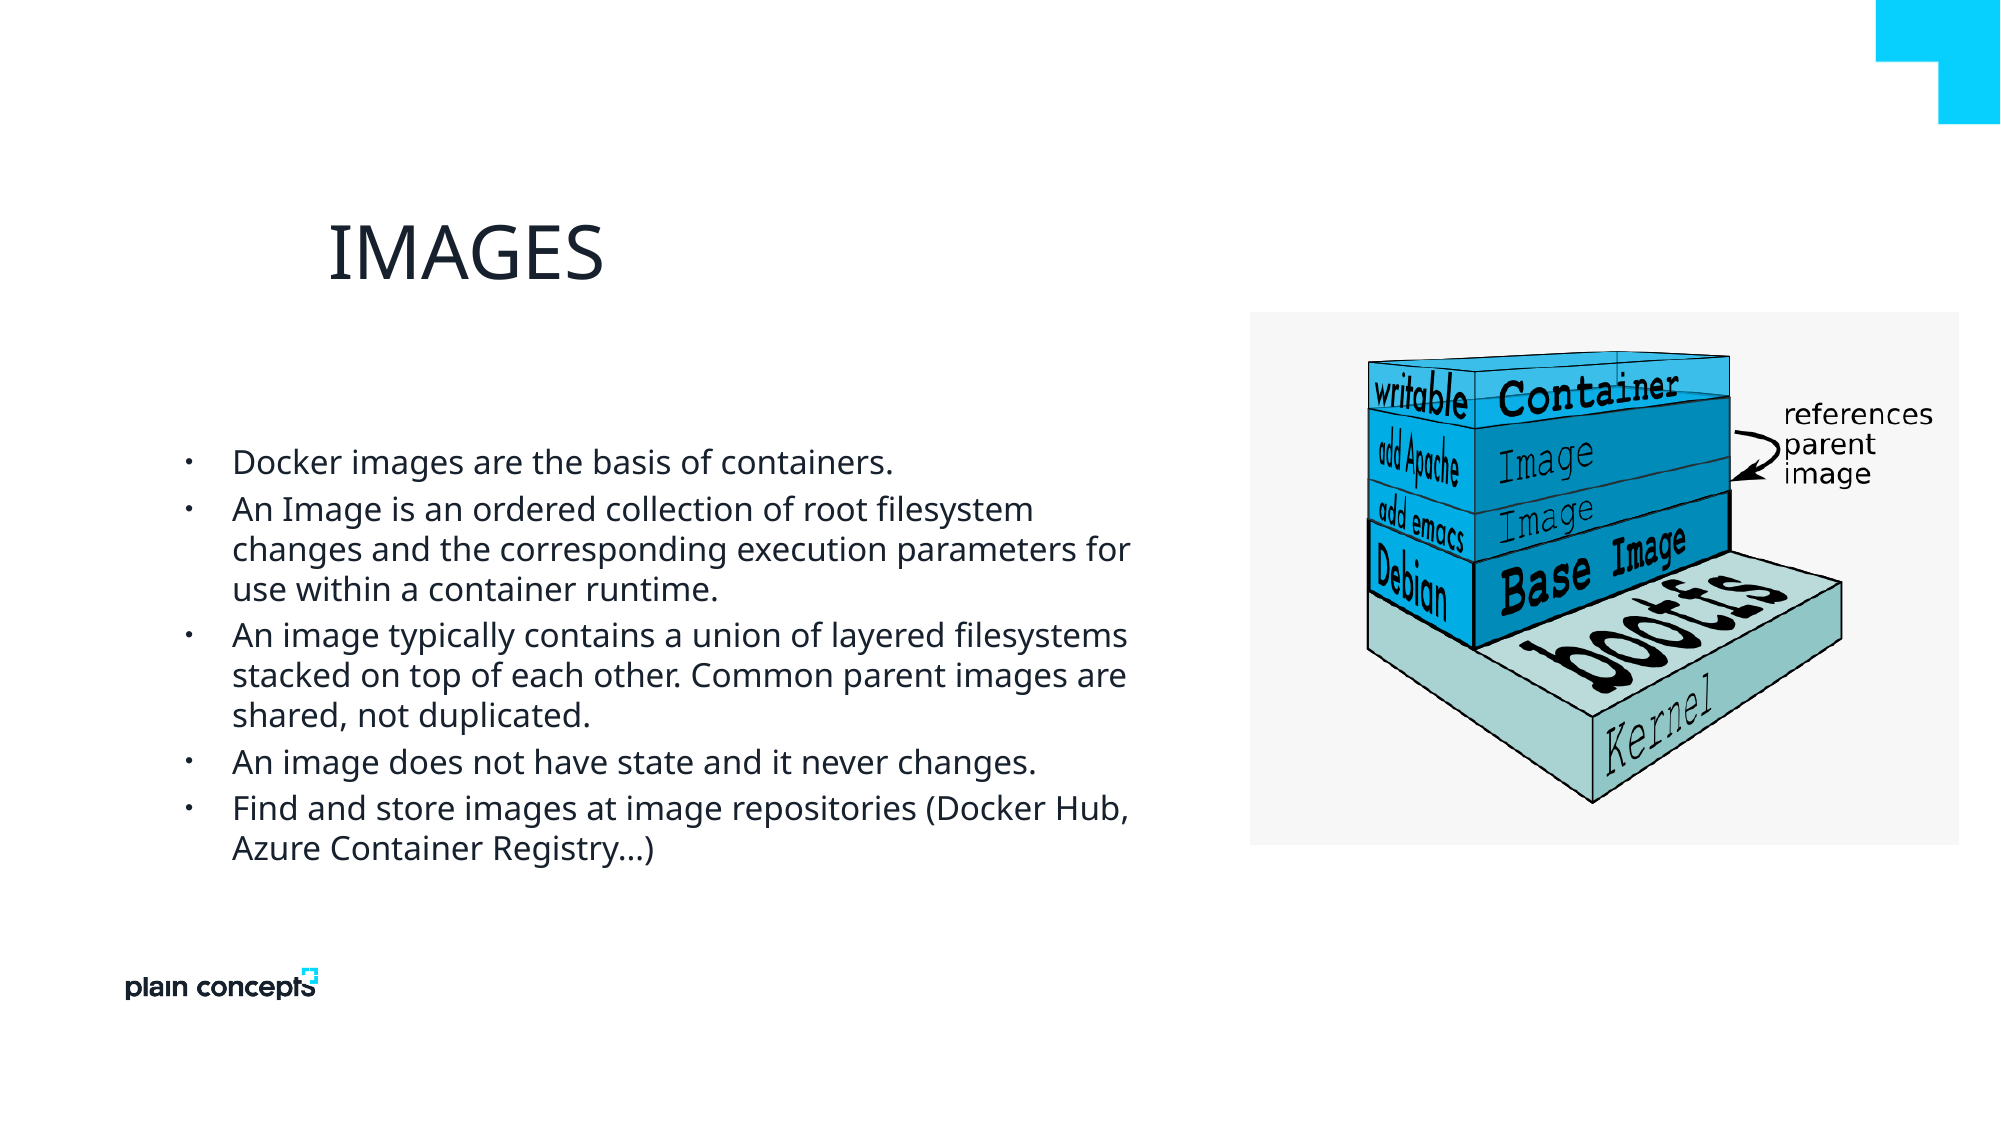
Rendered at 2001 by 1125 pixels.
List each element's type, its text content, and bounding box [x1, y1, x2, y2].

picture [0, 0, 2001, 1125]
list Docker images are the basis of containers. An Image is an ordered collection of root filesystem changes and the corresponding execution parameters for use within a container runtime. An image typically contains a union of layered filesystems stacked on top of each other. Common parent images are shared, not duplicated. An image does not have state and it never changes. Find and store images at image repositories (Docker Hub, Azure Container Registry…) [170, 434, 1150, 938]
title Images [313, 187, 1242, 313]
